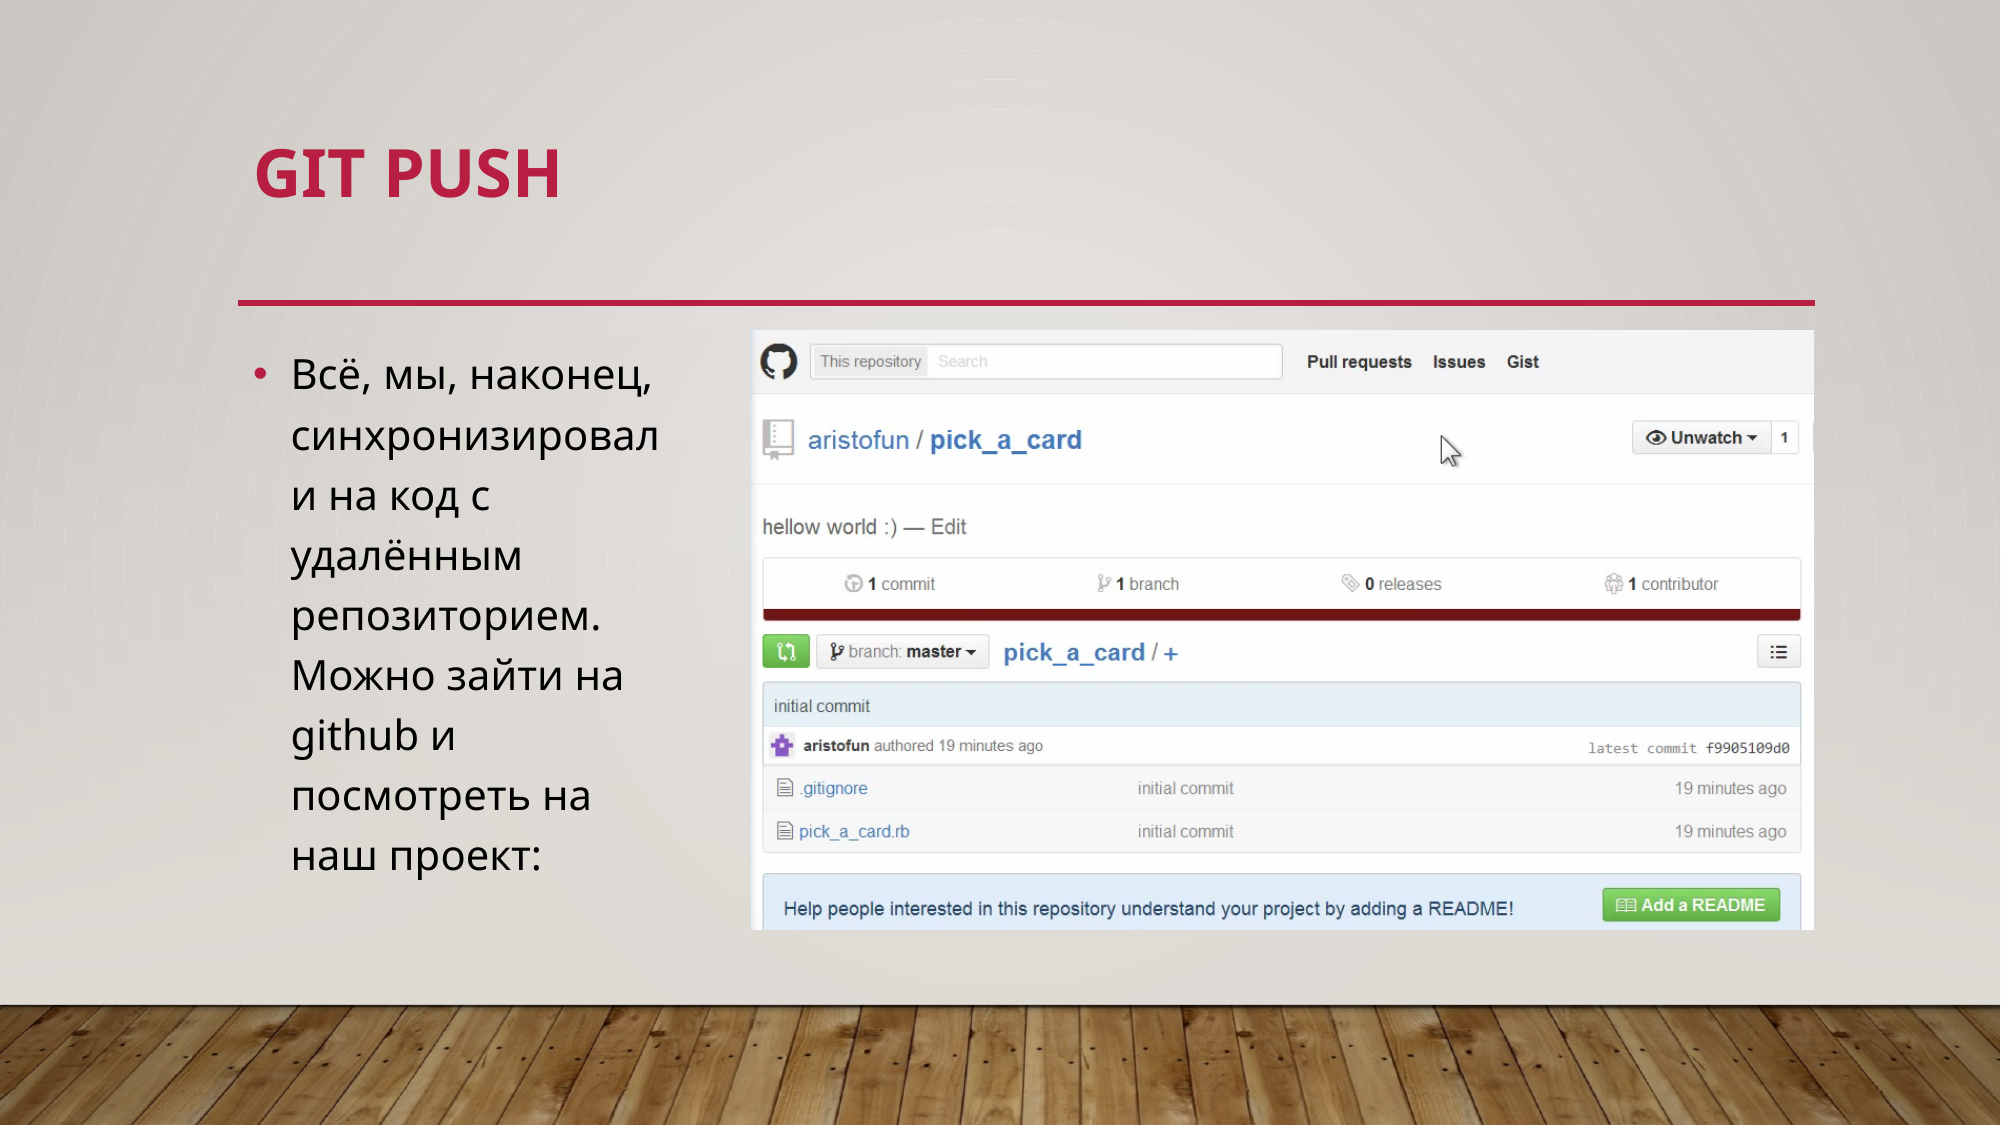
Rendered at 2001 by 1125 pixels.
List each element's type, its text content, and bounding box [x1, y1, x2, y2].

title Git push [238, 131, 1814, 305]
picture [751, 330, 1814, 930]
picture [0, 1005, 2000, 1125]
list Всё, мы, наконец, синхронизировали на код с удалённым репозиторием. Можно зайти на github и посмотреть на наш проект: [238, 330, 686, 993]
